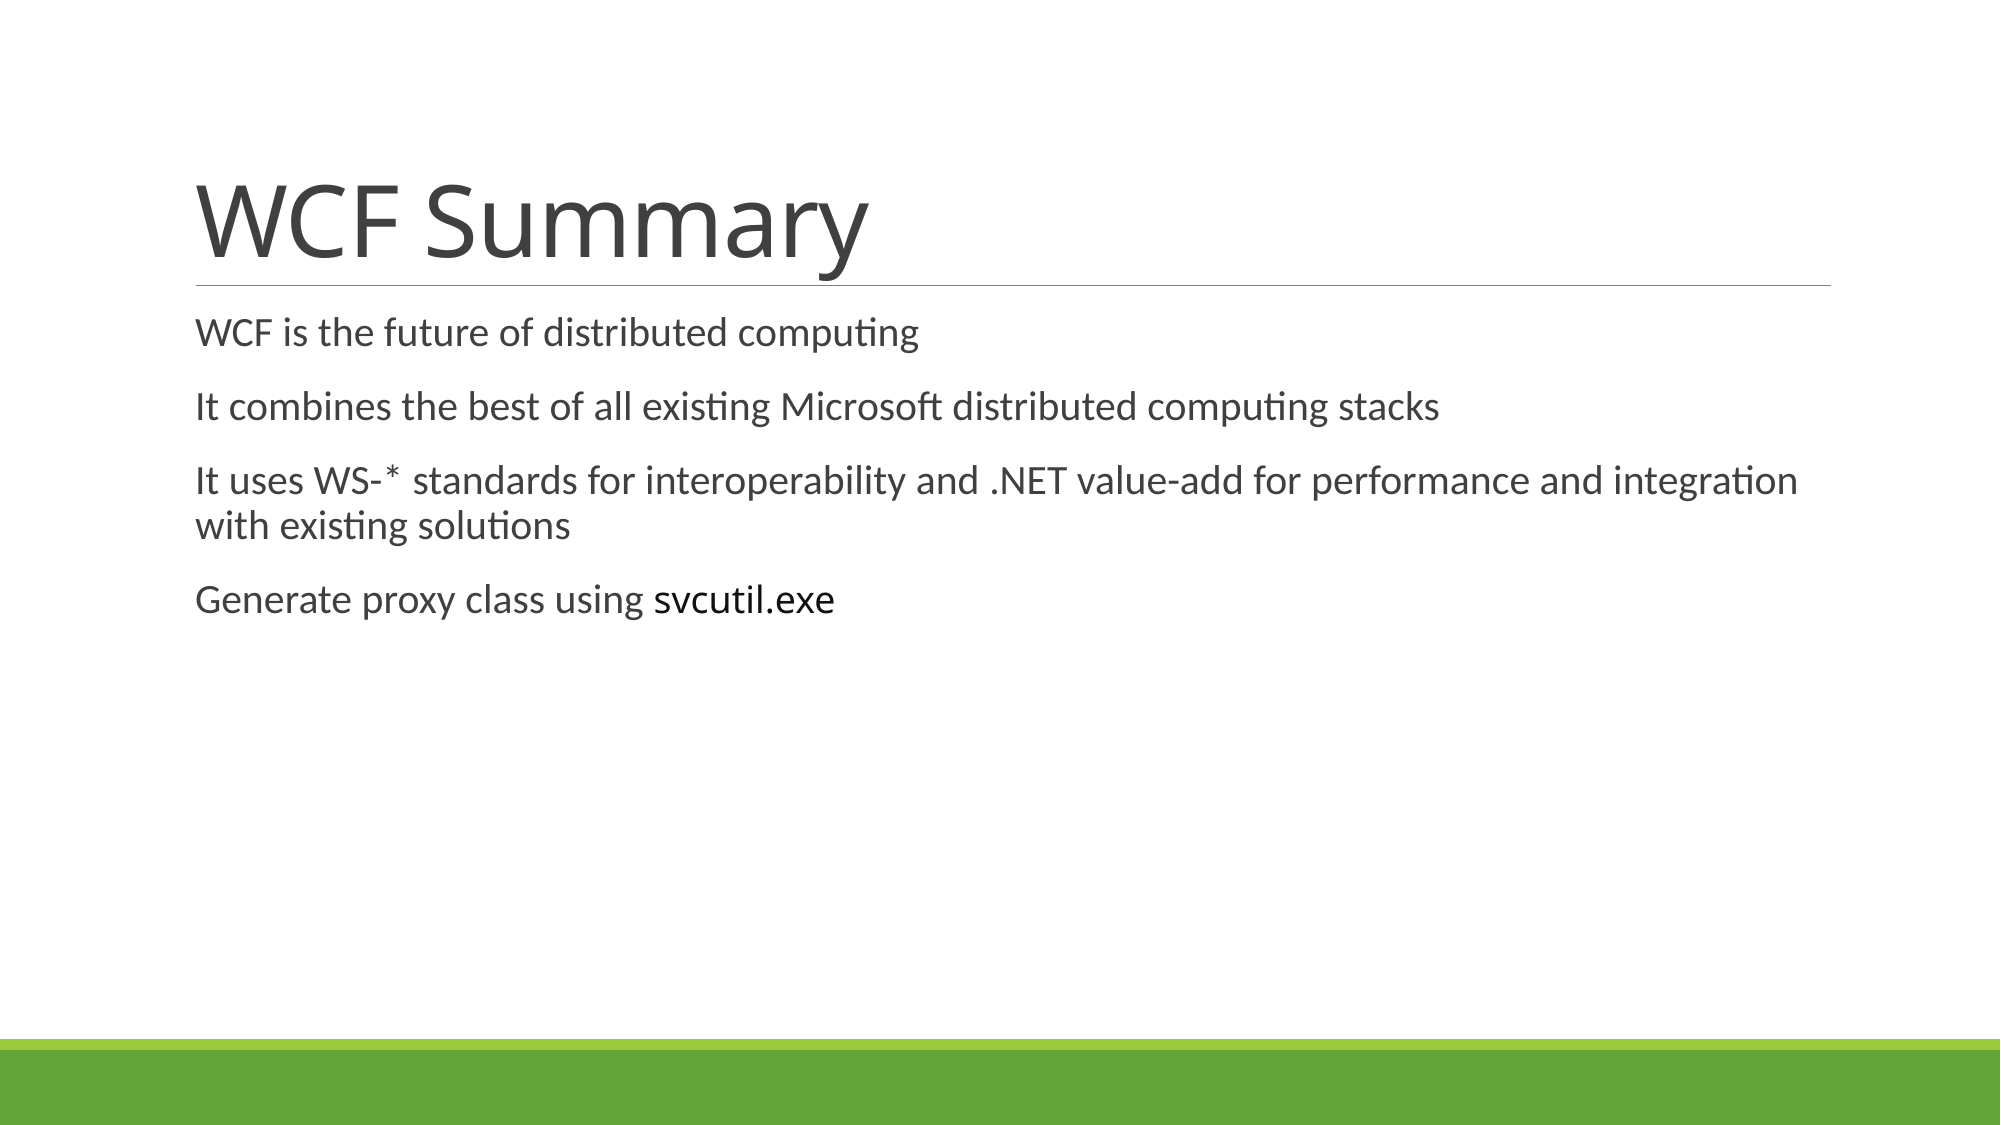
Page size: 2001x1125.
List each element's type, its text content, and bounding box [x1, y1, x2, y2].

title WCF Summary [180, 47, 1830, 285]
list WCF is the future of distributed computing It combines the best of all existing Microsoft distributed computing stacks It uses WS-* standards for interoperability and .NET value-add for performance and integration with existing solutions Generate proxy class using svcutil.exe [180, 302, 1830, 963]
